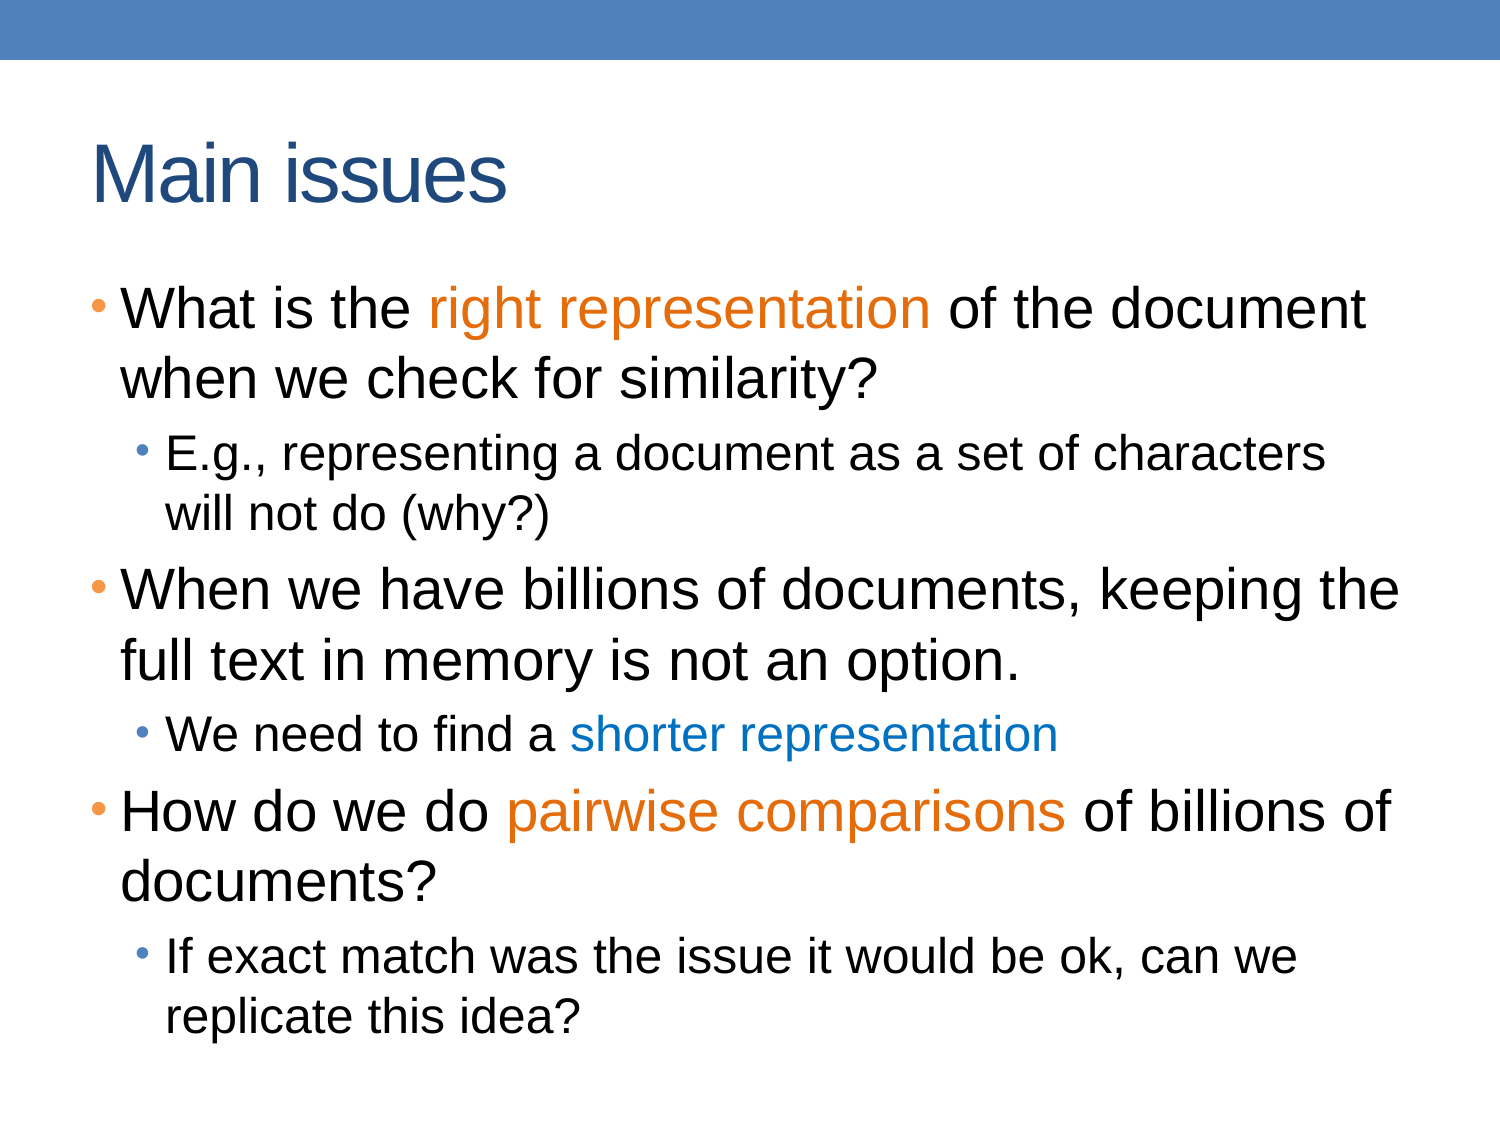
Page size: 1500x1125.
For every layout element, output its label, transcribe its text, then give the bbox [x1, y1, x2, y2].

list What is the right representation of the document when we check for similarity? E.g., representing a document as a set of characters will not do (why?) When we have billions of documents, keeping the full text in memory is not an option. We need to find a shorter representation How do we do pairwise comparisons of billions of documents? If exact match was the issue it would be ok, can we replicate this idea? [75, 262, 1425, 1063]
title Main issues [75, 87, 1425, 250]
